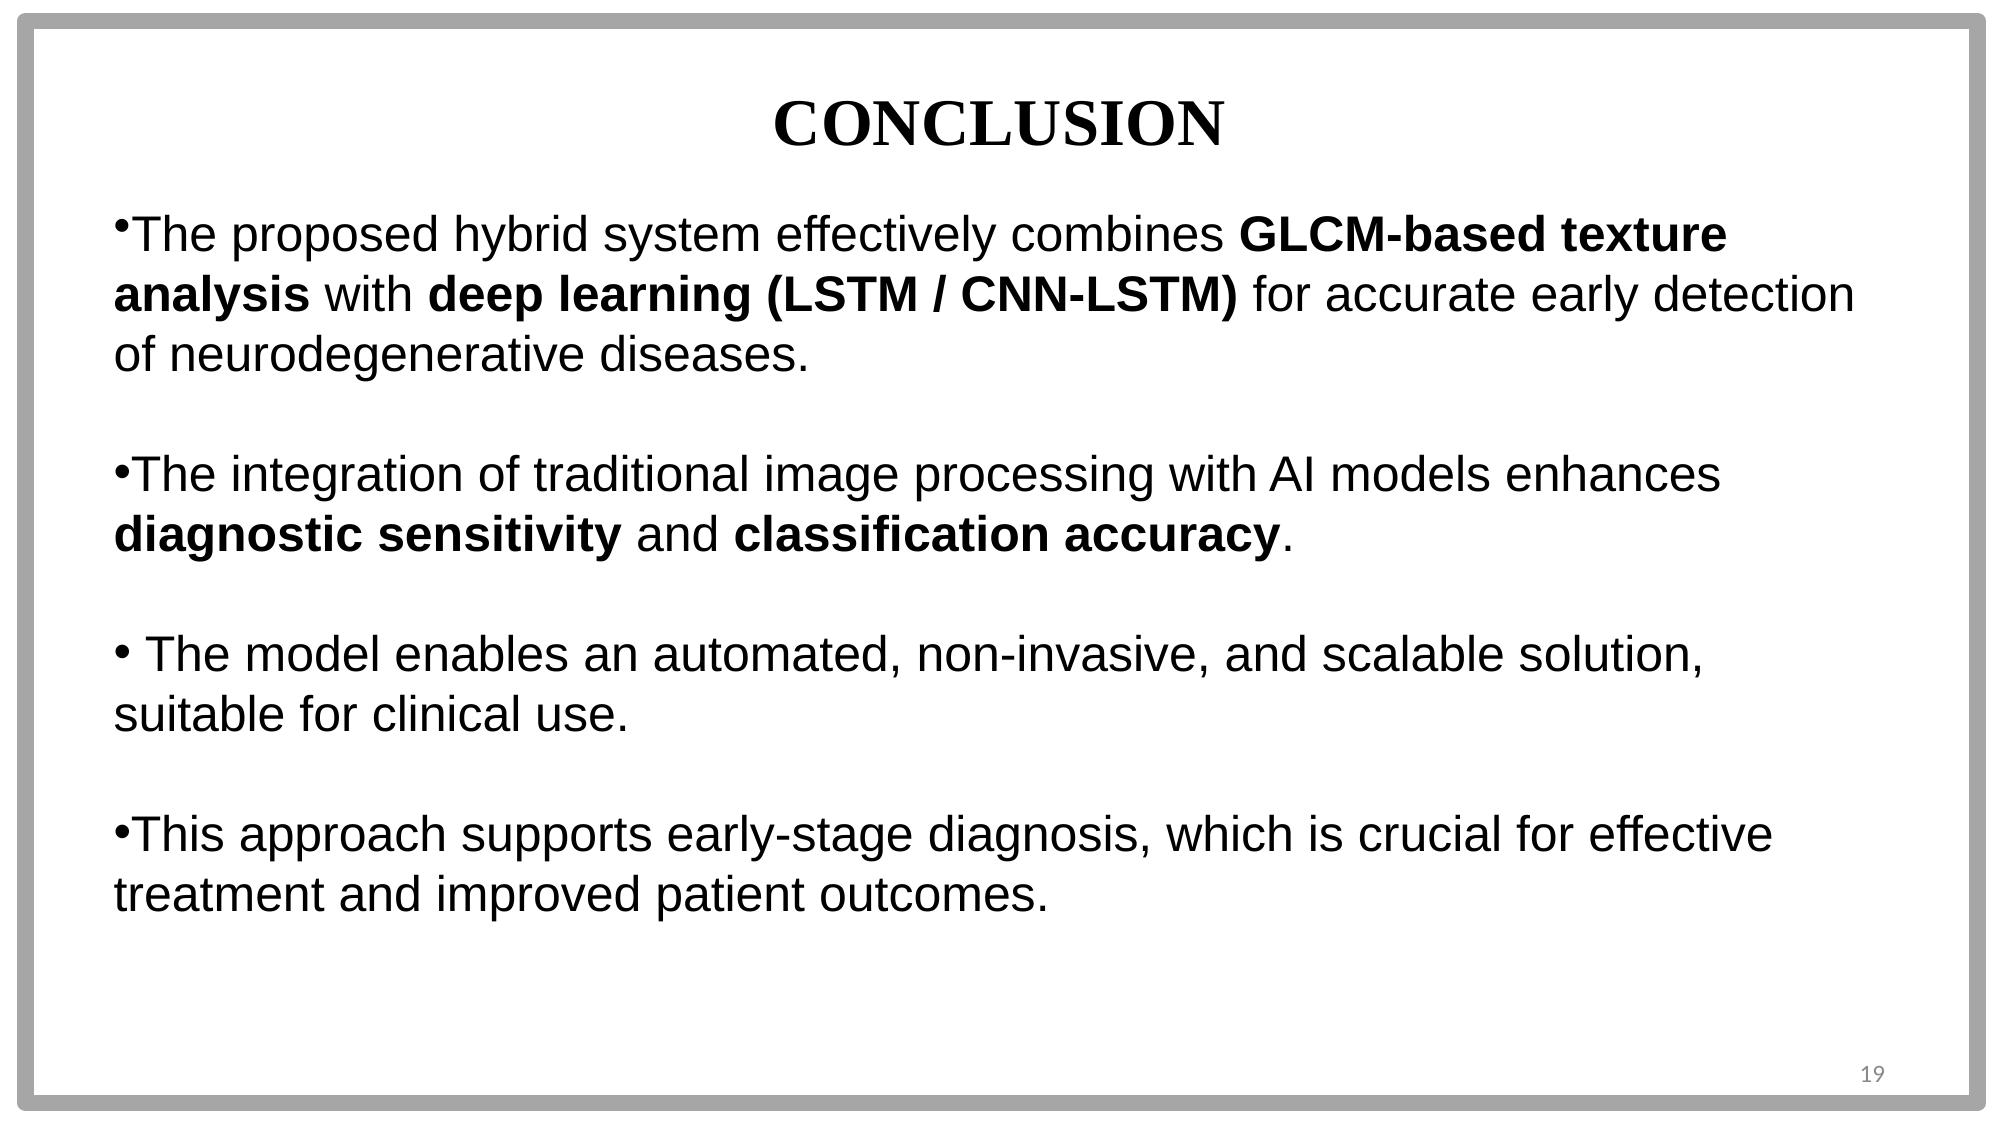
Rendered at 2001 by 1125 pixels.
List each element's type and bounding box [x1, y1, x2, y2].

text_box [24, 19, 1979, 1105]
